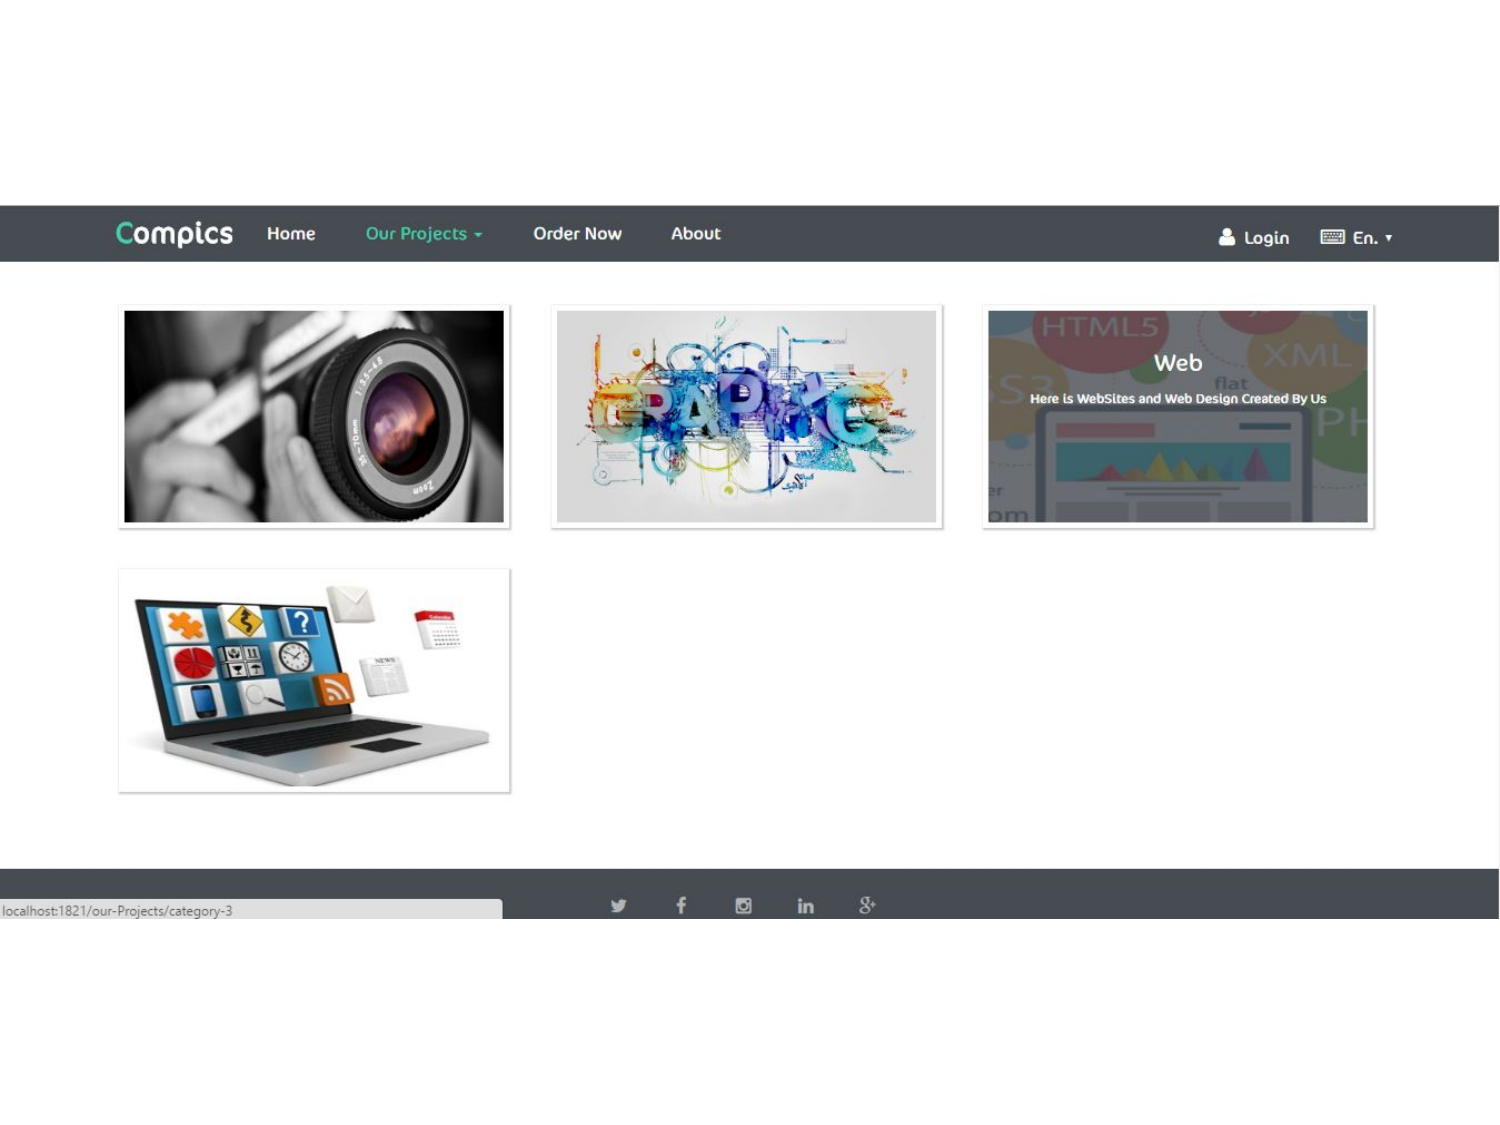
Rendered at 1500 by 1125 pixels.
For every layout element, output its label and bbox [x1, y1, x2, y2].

picture [0, 205, 1500, 919]
